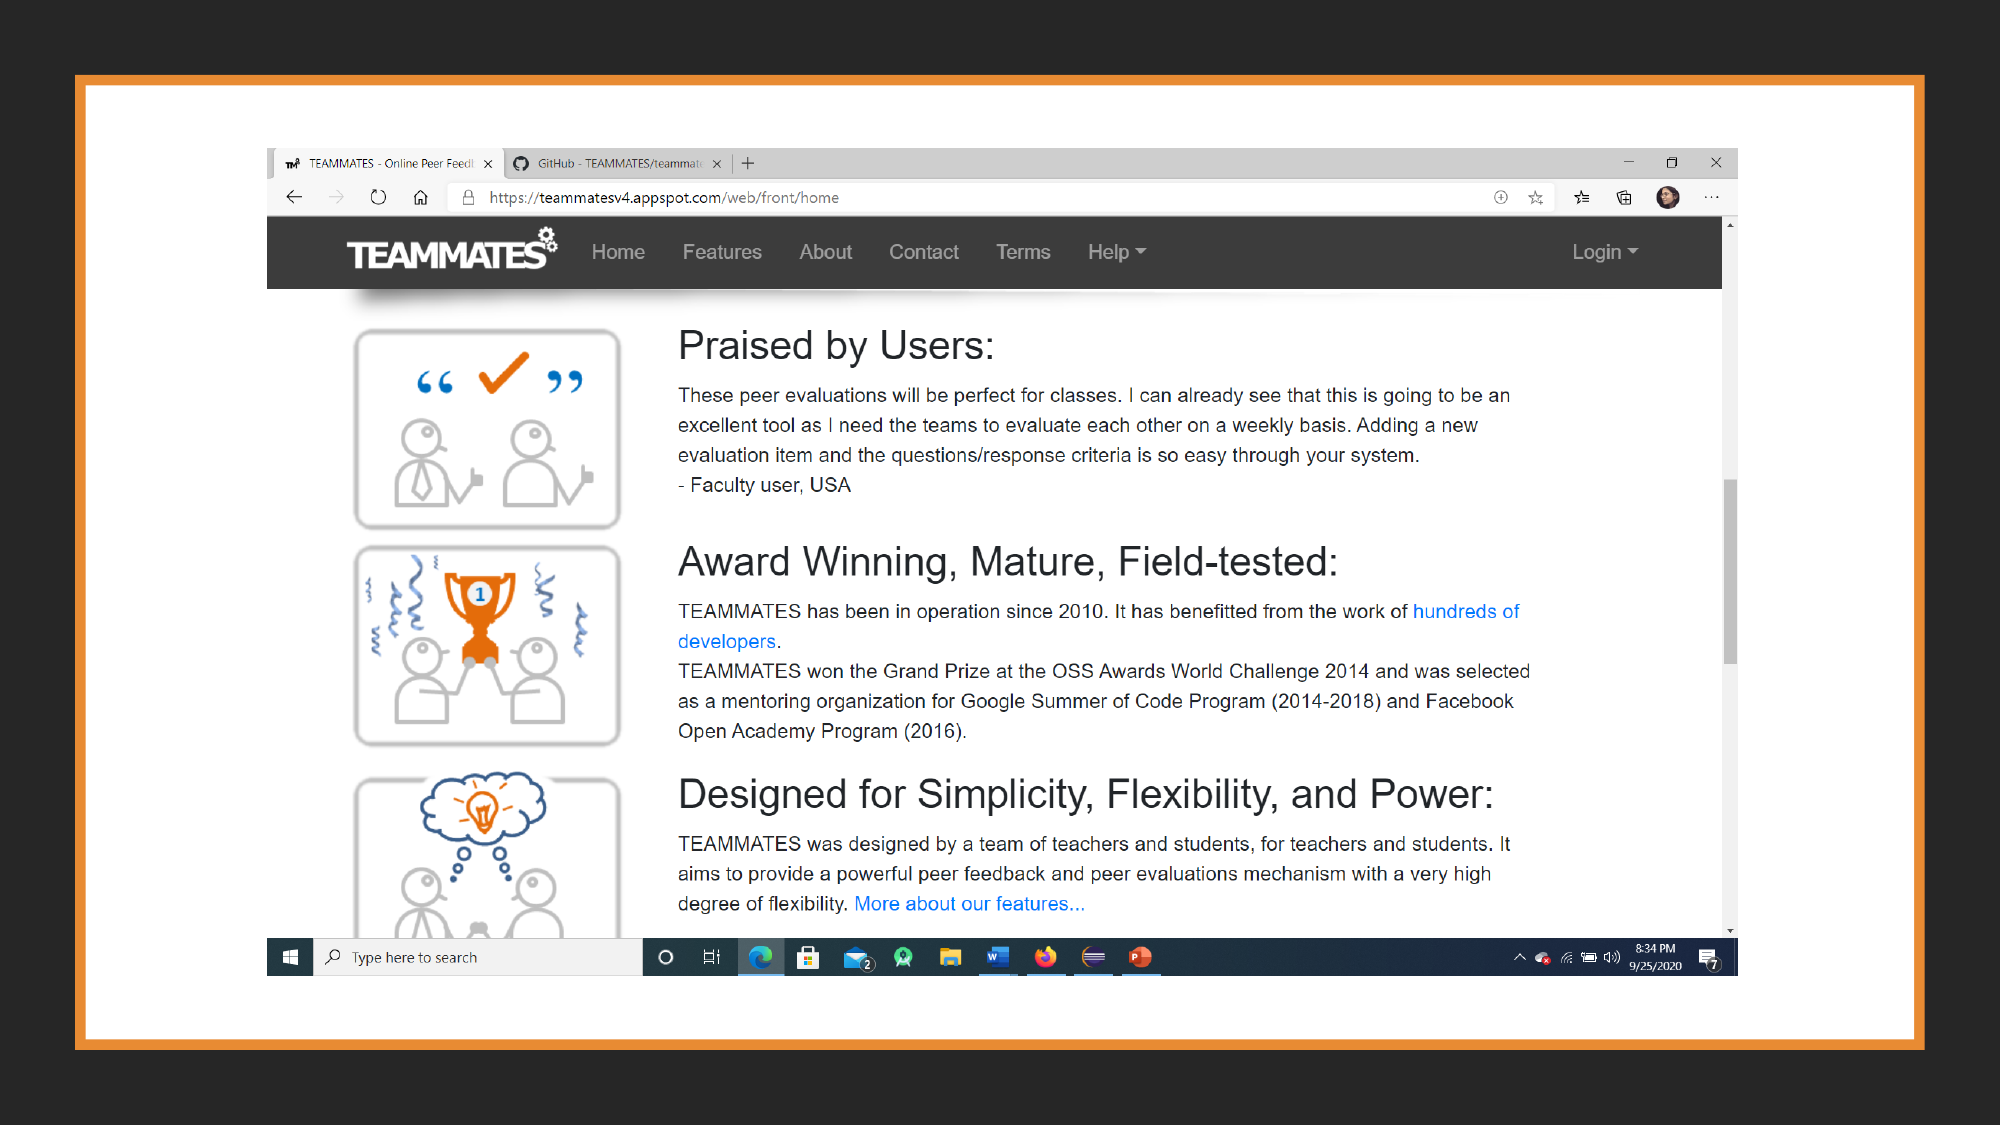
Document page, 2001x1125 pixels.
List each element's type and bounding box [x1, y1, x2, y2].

text_box [0, 0, 2000, 1125]
text_box [84, 84, 1916, 1041]
list [267, 148, 1738, 976]
text_box [74, 74, 1926, 1051]
